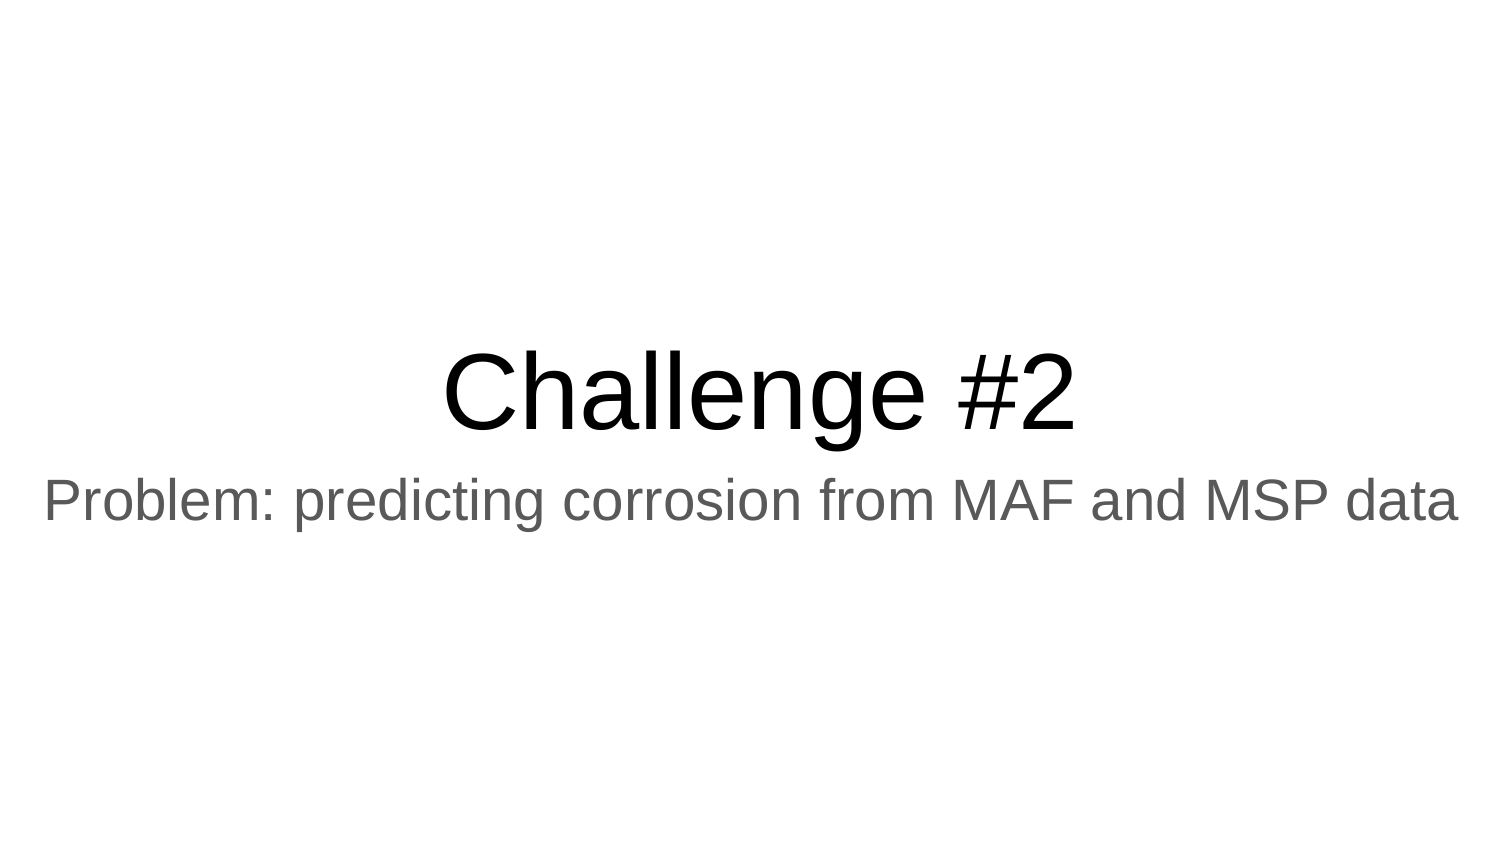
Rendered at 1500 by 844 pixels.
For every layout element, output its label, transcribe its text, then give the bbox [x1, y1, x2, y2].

list Problem: predicting corrosion from MAF and MSP data [28, 436, 1500, 844]
title Challenge #2 [51, 306, 1449, 401]
